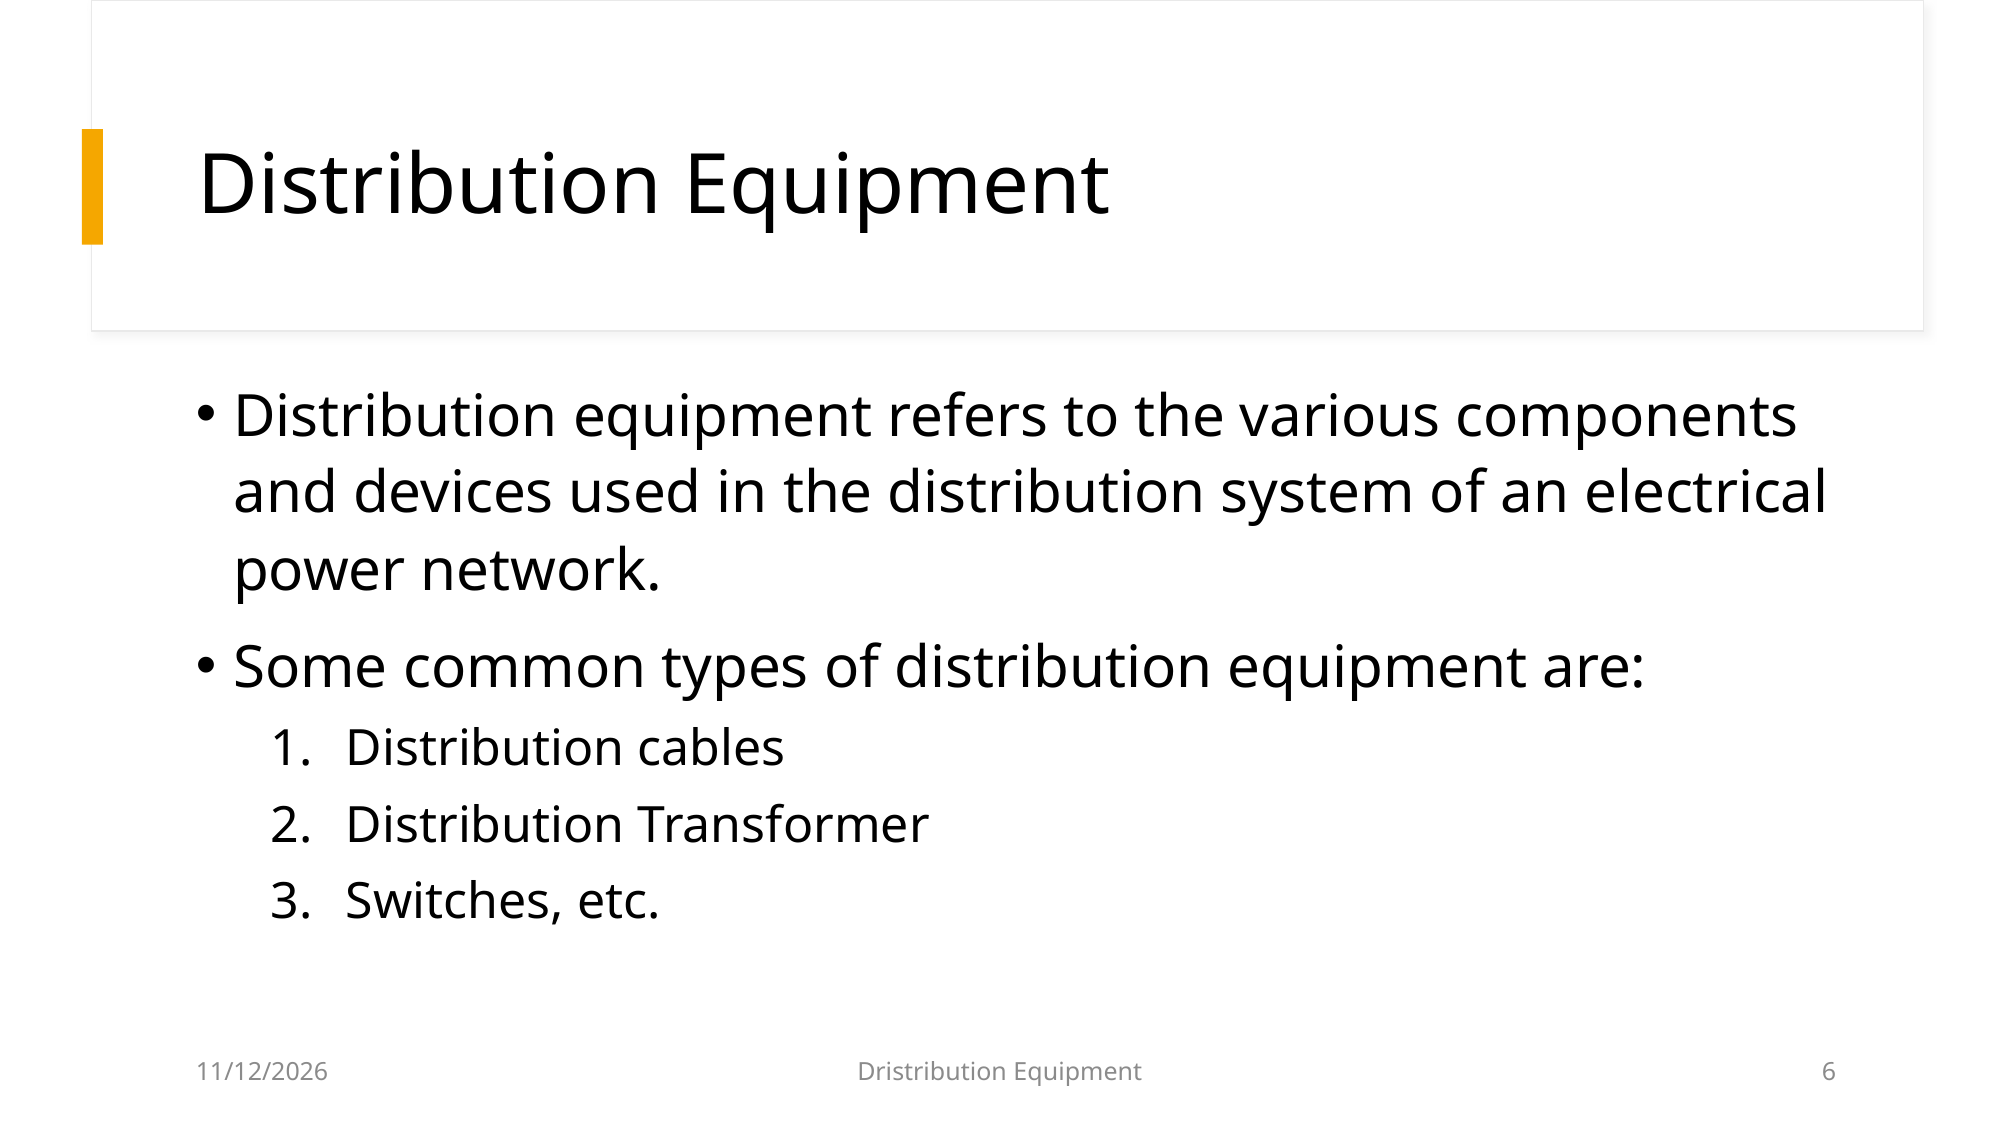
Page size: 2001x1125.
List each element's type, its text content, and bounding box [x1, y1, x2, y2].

slide_number 6 [1401, 1042, 1851, 1103]
footer Dristribution Equipment [662, 1042, 1338, 1103]
list Distribution equipment refers to the various components and devices used in the distribution system of an electrical power network. Some common types of distribution equipment are: Distribution cables Distribution Transformer Switches, etc. [180, 363, 1849, 1007]
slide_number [180, 1042, 631, 1103]
title Distribution Equipment [183, 90, 1851, 284]
